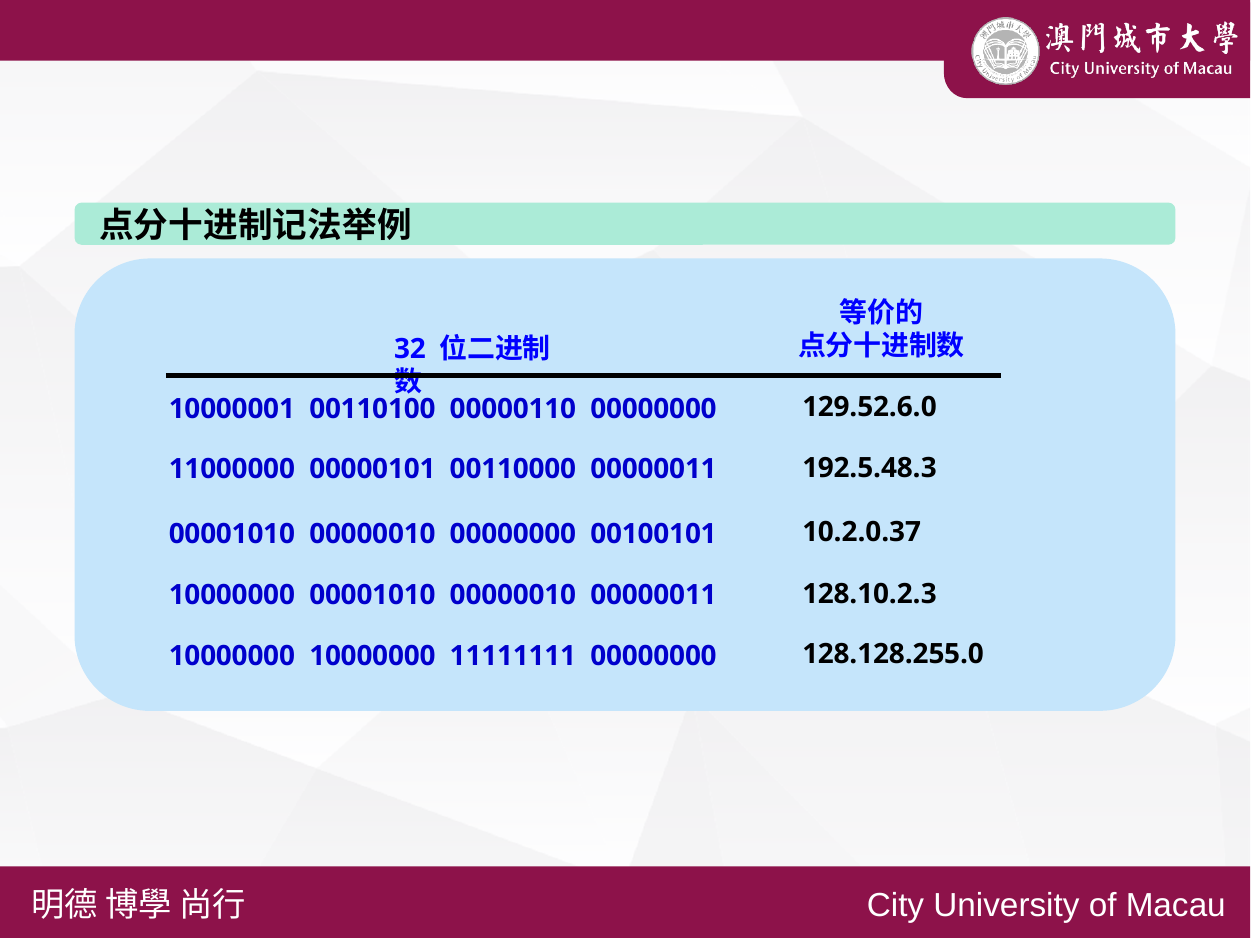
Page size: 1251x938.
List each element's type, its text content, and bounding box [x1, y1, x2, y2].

text_box [74, 202, 84, 245]
picture [1043, 21, 1238, 55]
text_box [430, 202, 1176, 245]
picture [1048, 59, 1232, 80]
text_box [74, 258, 1176, 711]
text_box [153, 286, 1015, 679]
picture [971, 17, 1040, 85]
picture [0, 61, 1251, 866]
text_box 点分十进制记法举例 [84, 195, 430, 253]
